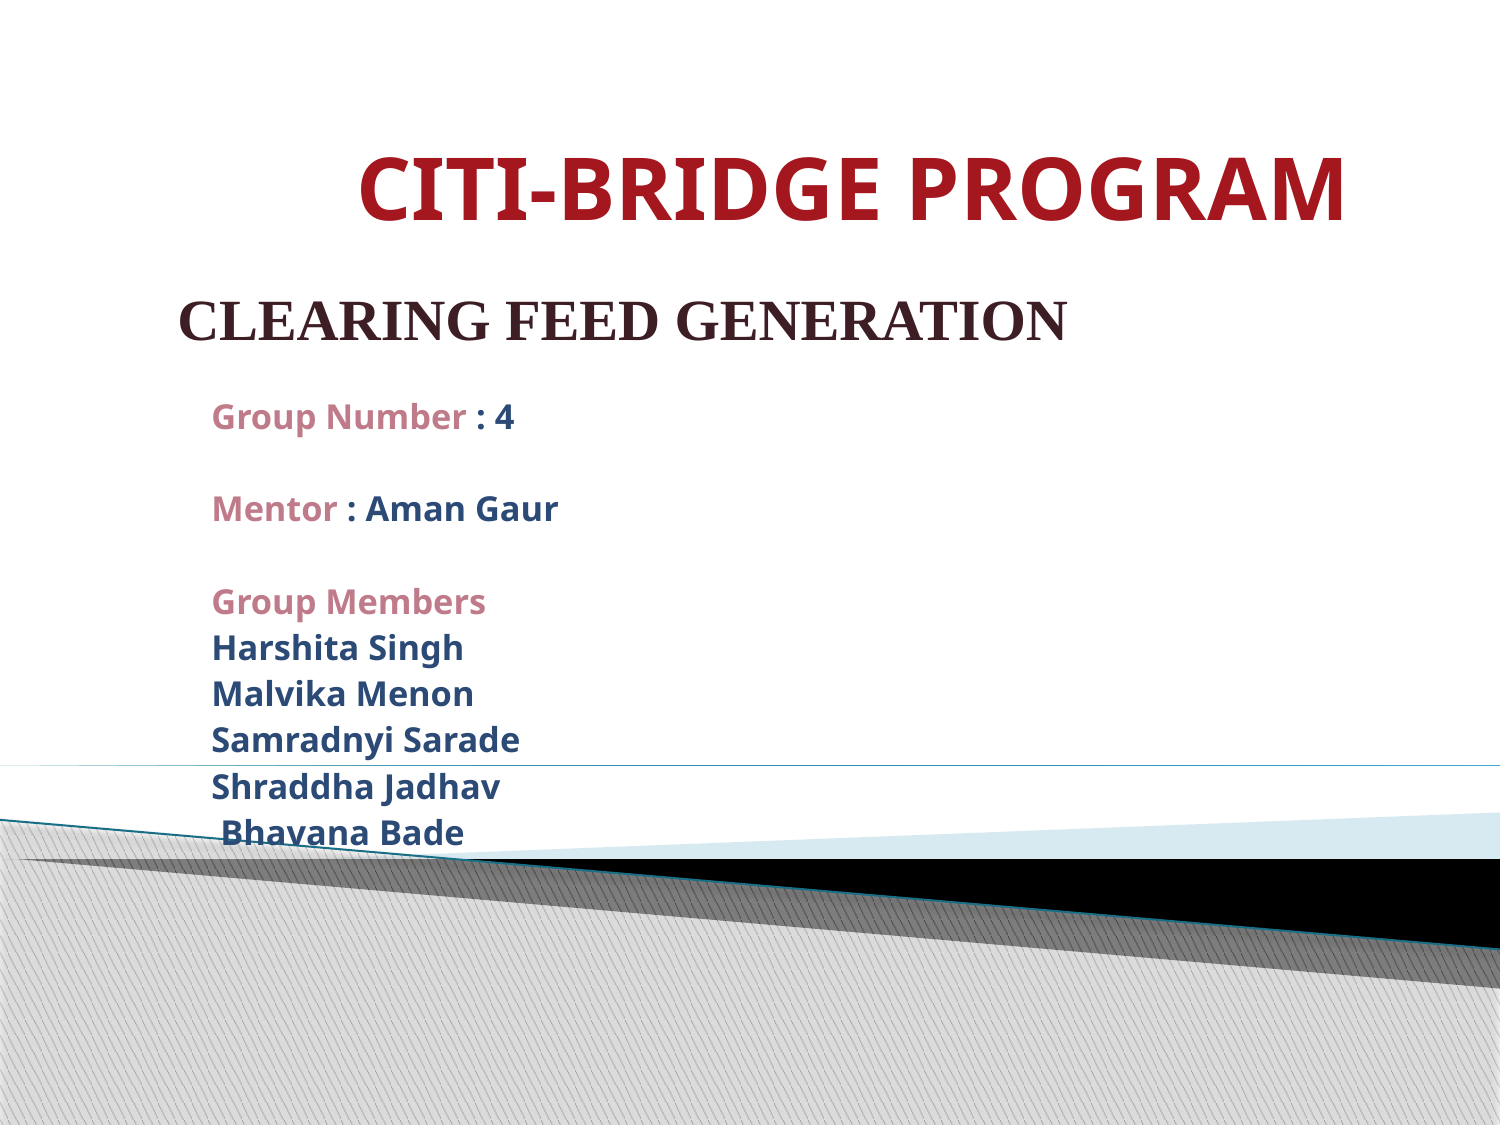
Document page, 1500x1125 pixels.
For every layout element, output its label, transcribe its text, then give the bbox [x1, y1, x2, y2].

subtitle Group Number : 4 Mentor : Aman Gaur Group Members Harshita Singh Malvika Menon Samradnyi Sarade Shraddha Jadhav Bhavana Bade [112, 387, 1388, 863]
title CITI-BRIDGE PROGRAM [112, 125, 1388, 350]
picture [5, 859, 1500, 989]
text_box CLEARING FEED GENERATION [162, 274, 1250, 430]
